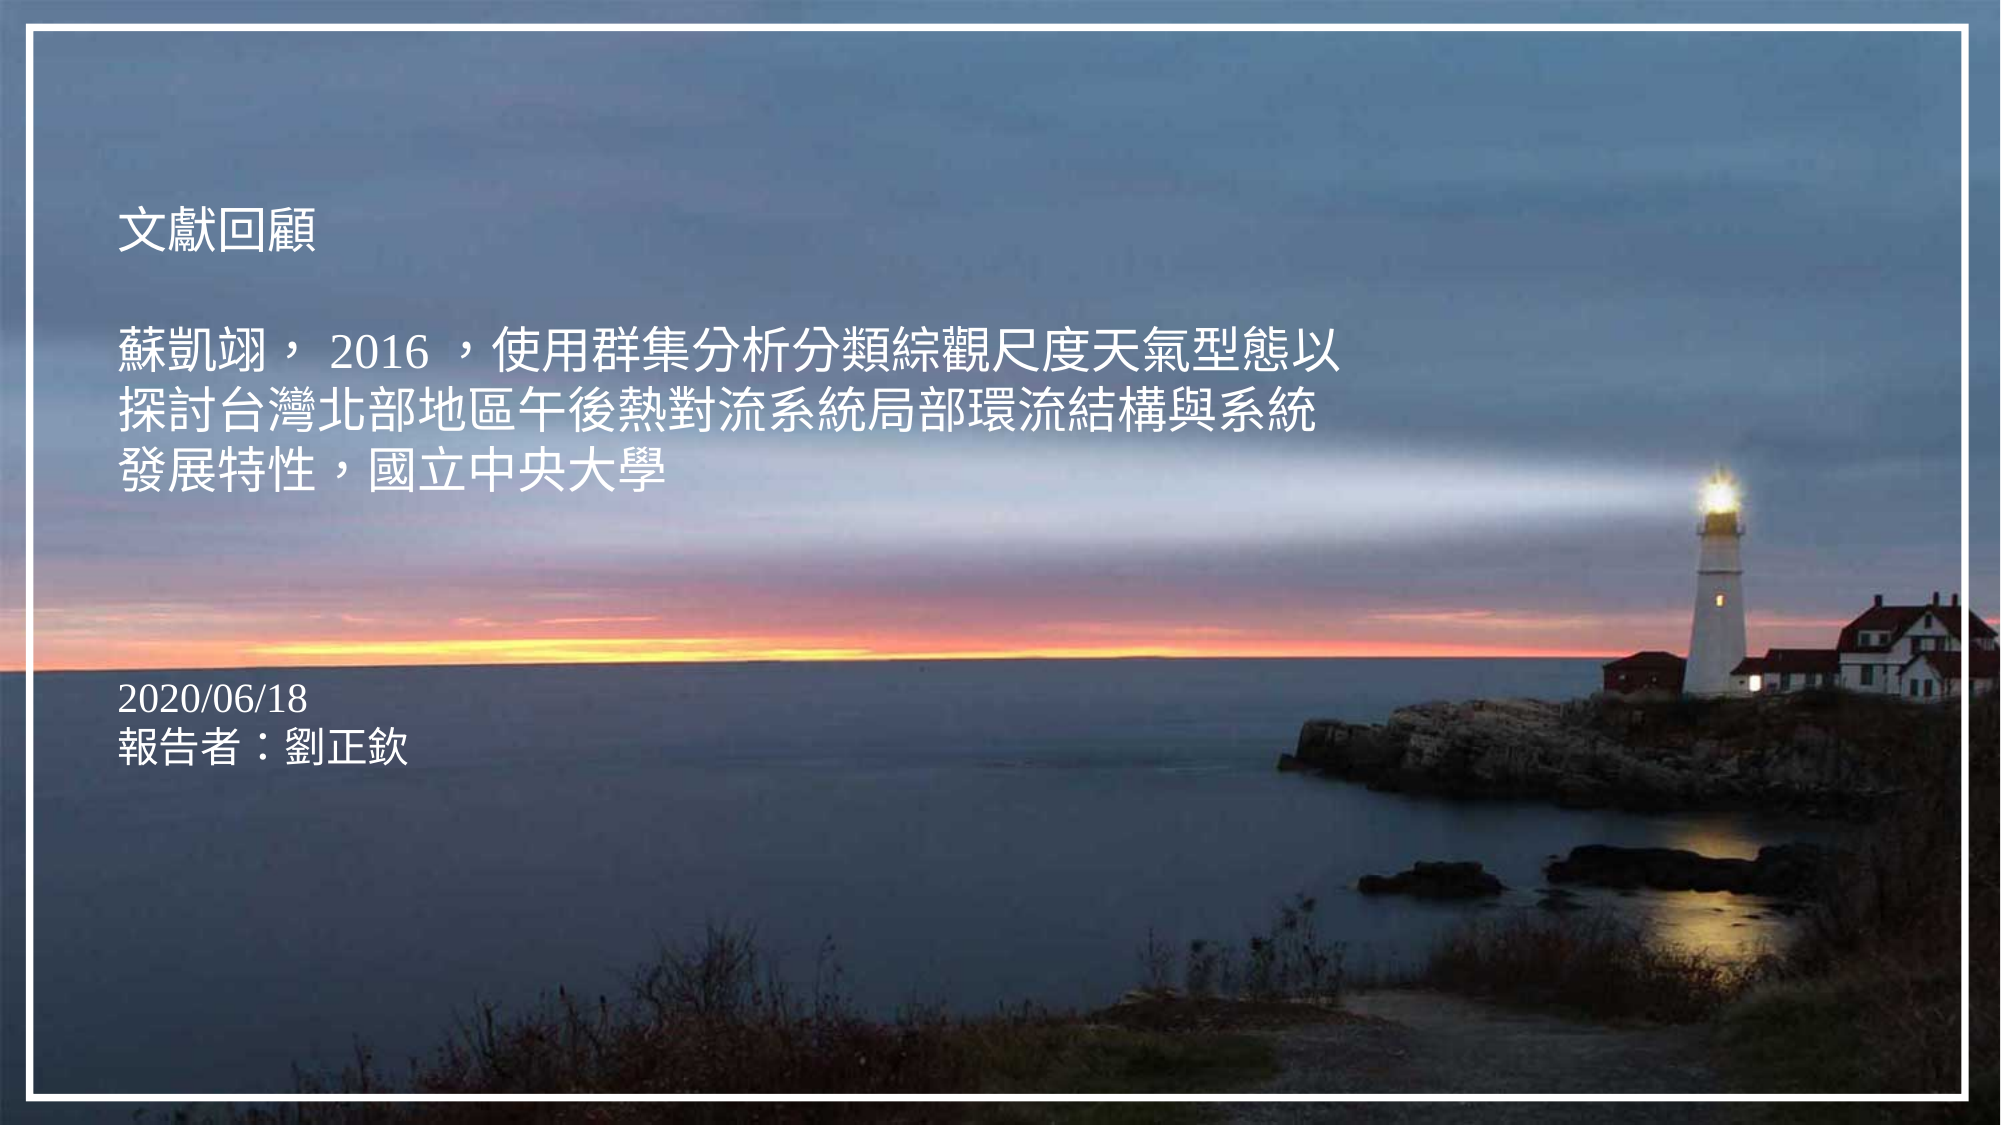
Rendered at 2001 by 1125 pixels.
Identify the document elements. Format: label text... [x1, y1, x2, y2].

picture [0, 0, 2001, 1125]
text_box 2020/06/18 報告者：劉正欽 [102, 663, 1112, 779]
text_box 文獻回顧 蘇凱翊，2016，使用群集分析分類綜觀尺度天氣型態以探討台灣北部地區午後熱對流系統局部環流結構與系統發展特性，國立中央大學 [102, 191, 1363, 507]
text_box [25, 23, 1970, 1102]
